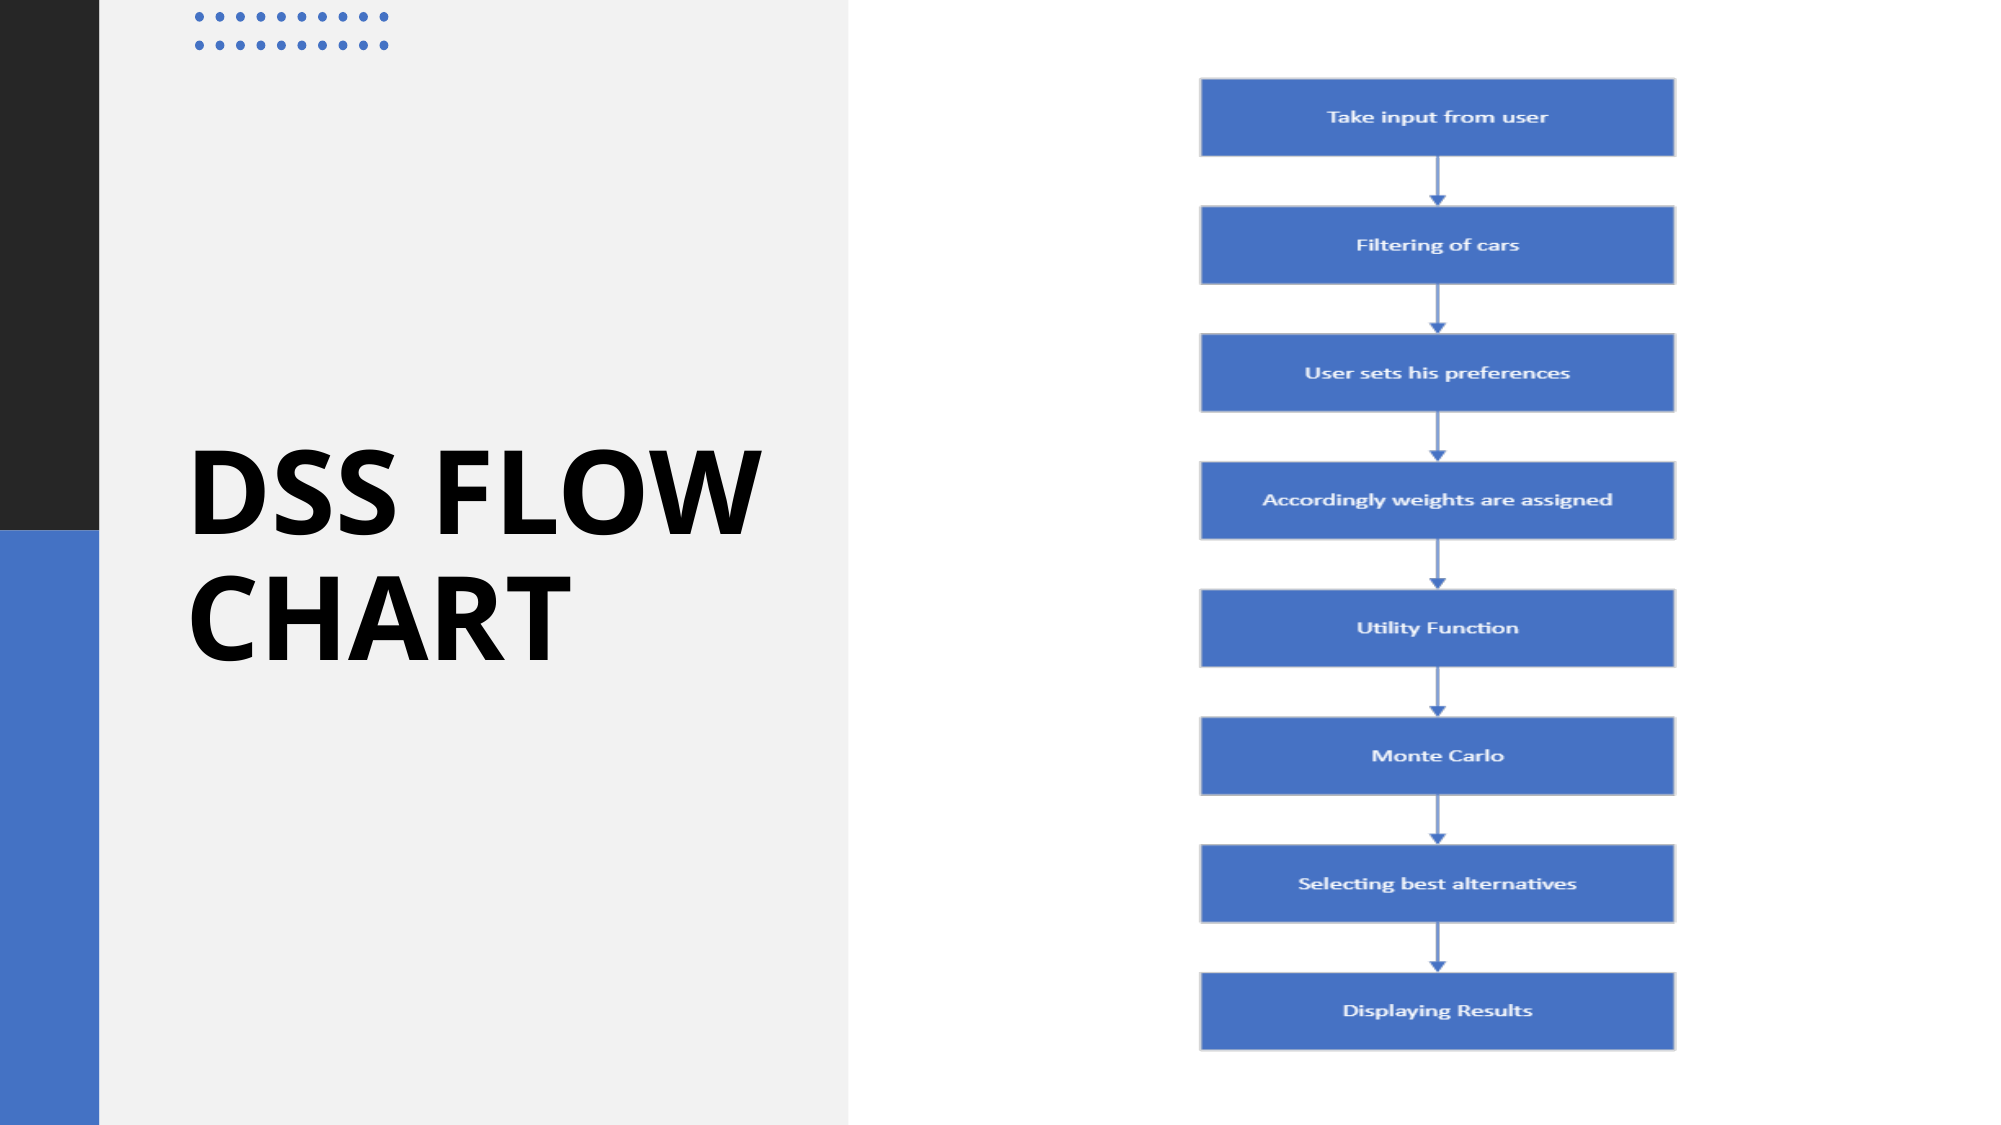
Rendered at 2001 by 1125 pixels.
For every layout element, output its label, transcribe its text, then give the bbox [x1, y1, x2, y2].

text_box [0, 0, 99, 529]
text_box [99, 0, 849, 1125]
text_box [0, 529, 99, 1125]
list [1193, 62, 1683, 1067]
title DSS FLOW CHART [170, 188, 793, 693]
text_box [194, 11, 389, 51]
text_box [849, 0, 2000, 1125]
